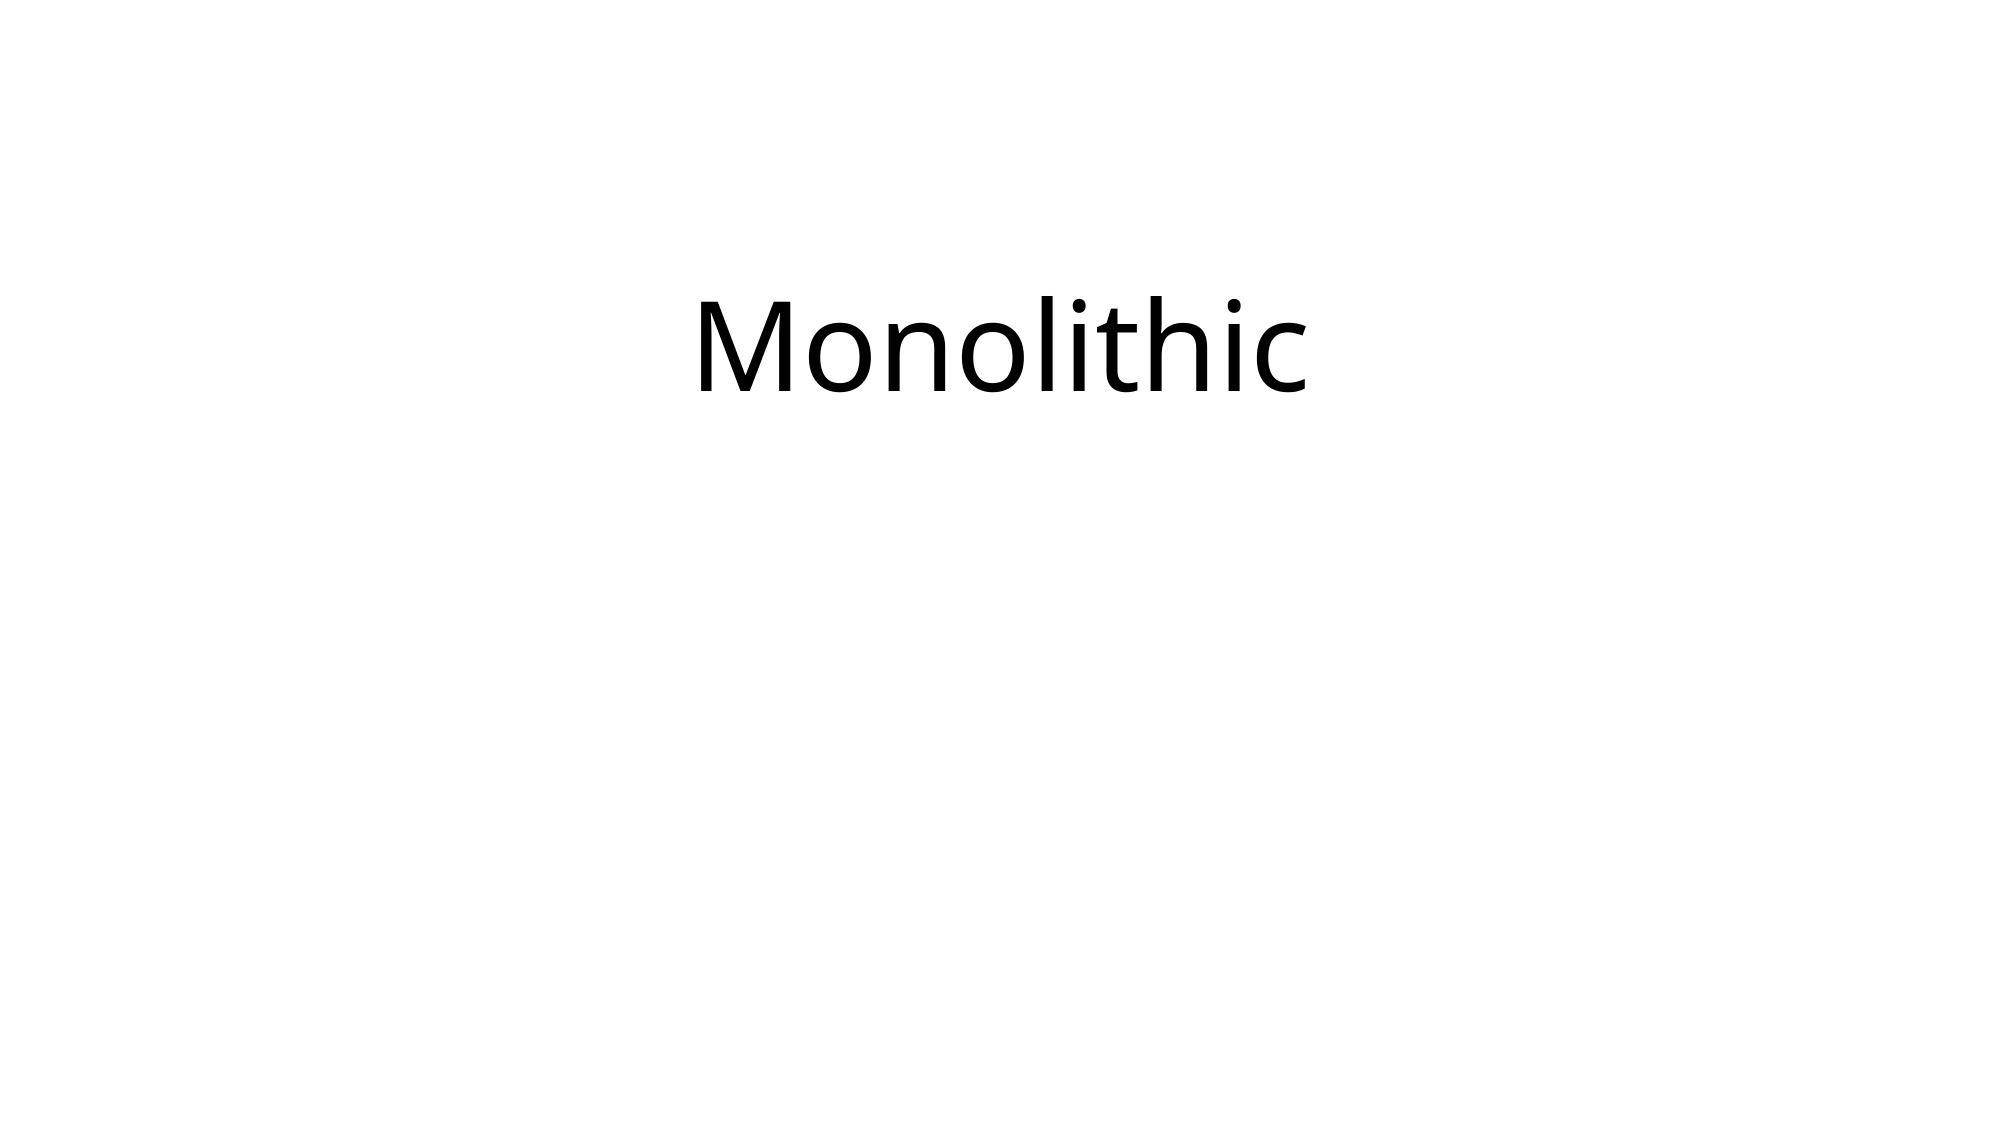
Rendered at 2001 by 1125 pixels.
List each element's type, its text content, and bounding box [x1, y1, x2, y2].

title Monolithic [249, 184, 1750, 576]
